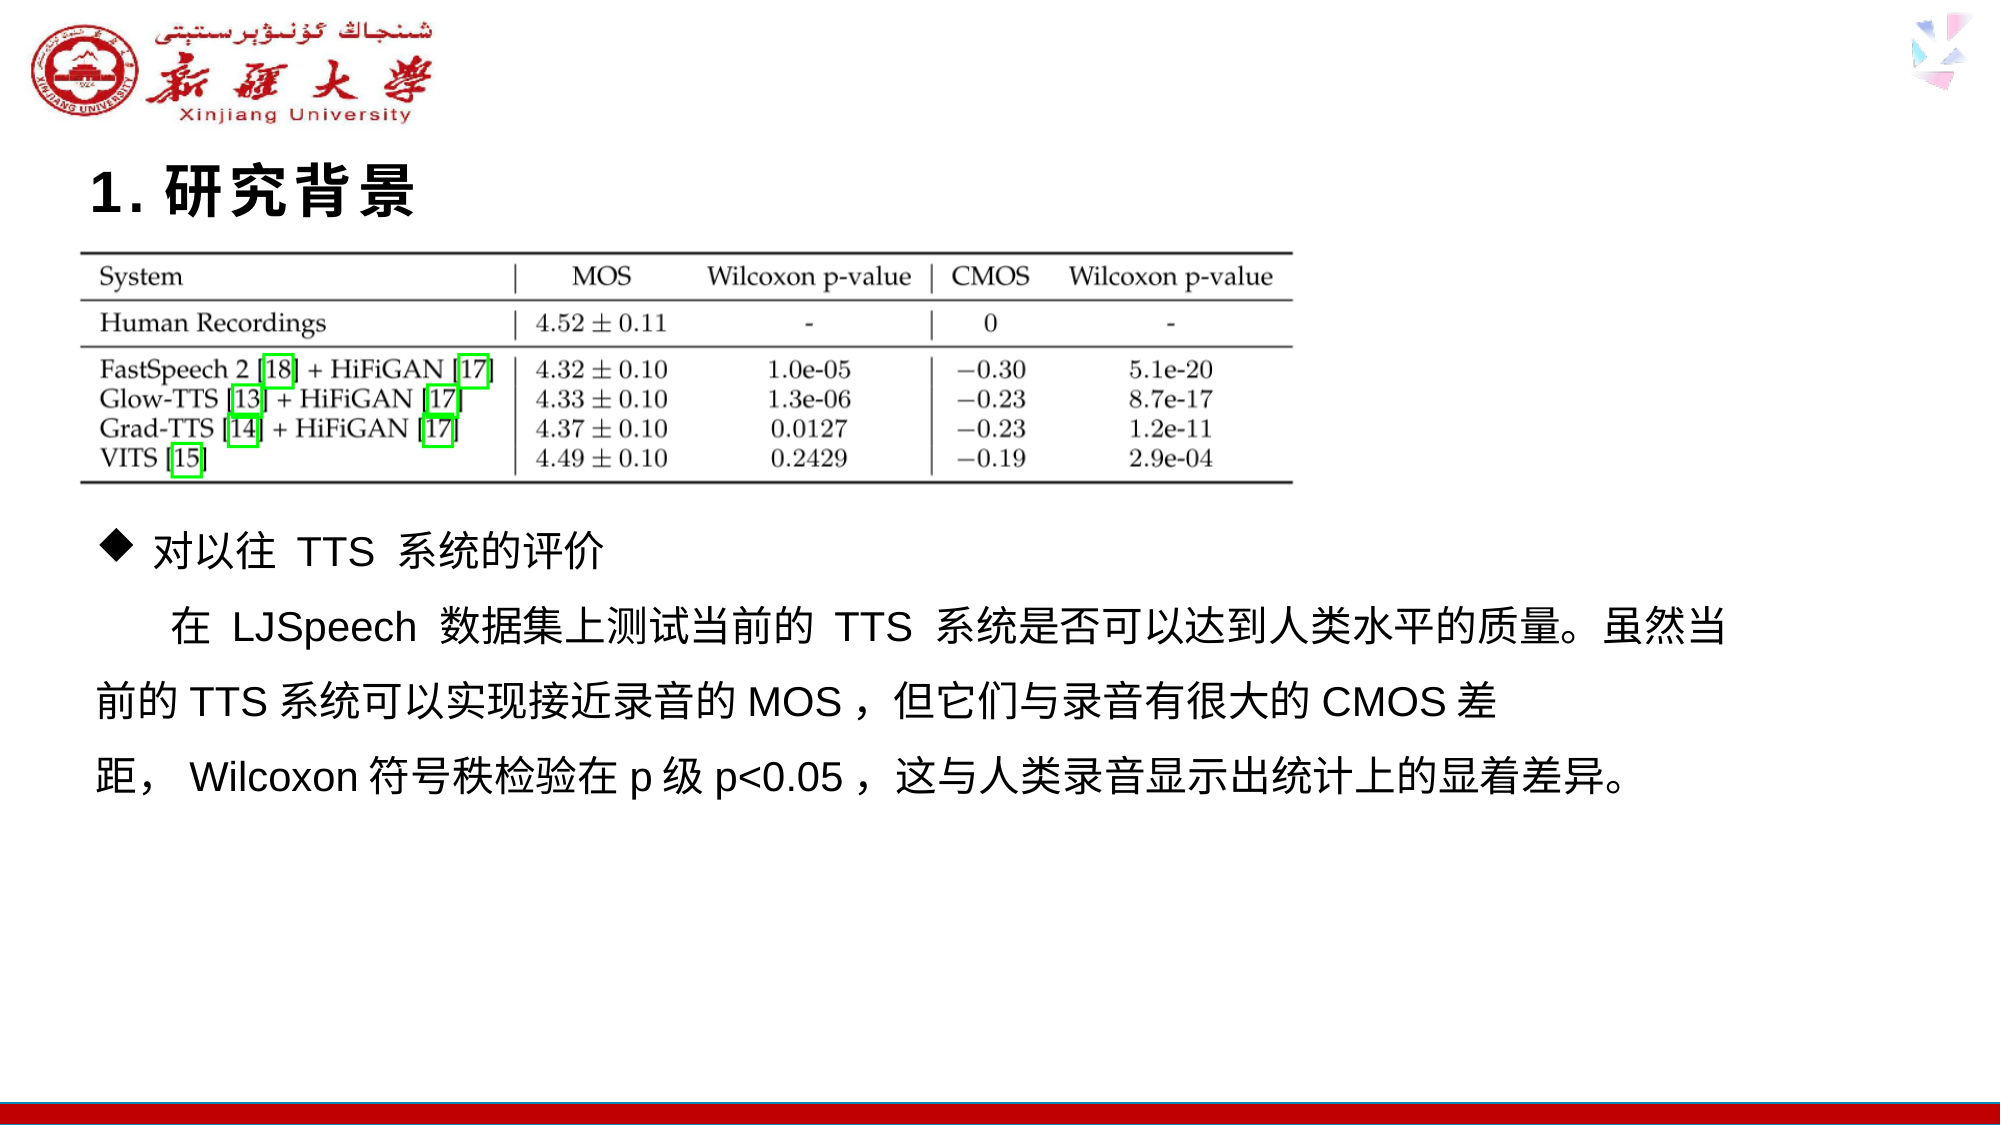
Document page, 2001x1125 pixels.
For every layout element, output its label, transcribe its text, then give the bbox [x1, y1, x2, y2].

picture [57, 238, 1334, 513]
text_box 对以往 TTS 系统的评价 在 LJSpeech 数据集上测试当前的 TTS 系统是否可以达到人类水平的质量。虽然当前的TTS系统可以实现接近录音的MOS，但它们与录音有很大的CMOS差距，Wilcoxon符号秩检验在p级p<0.05，这与人类录音显示出统计上的显着差异。 [81, 492, 1776, 808]
text_box [0, 1102, 2000, 1125]
text_box 1.研究背景 [74, 130, 1875, 247]
picture [0, 0, 482, 143]
picture [1881, 0, 2000, 101]
